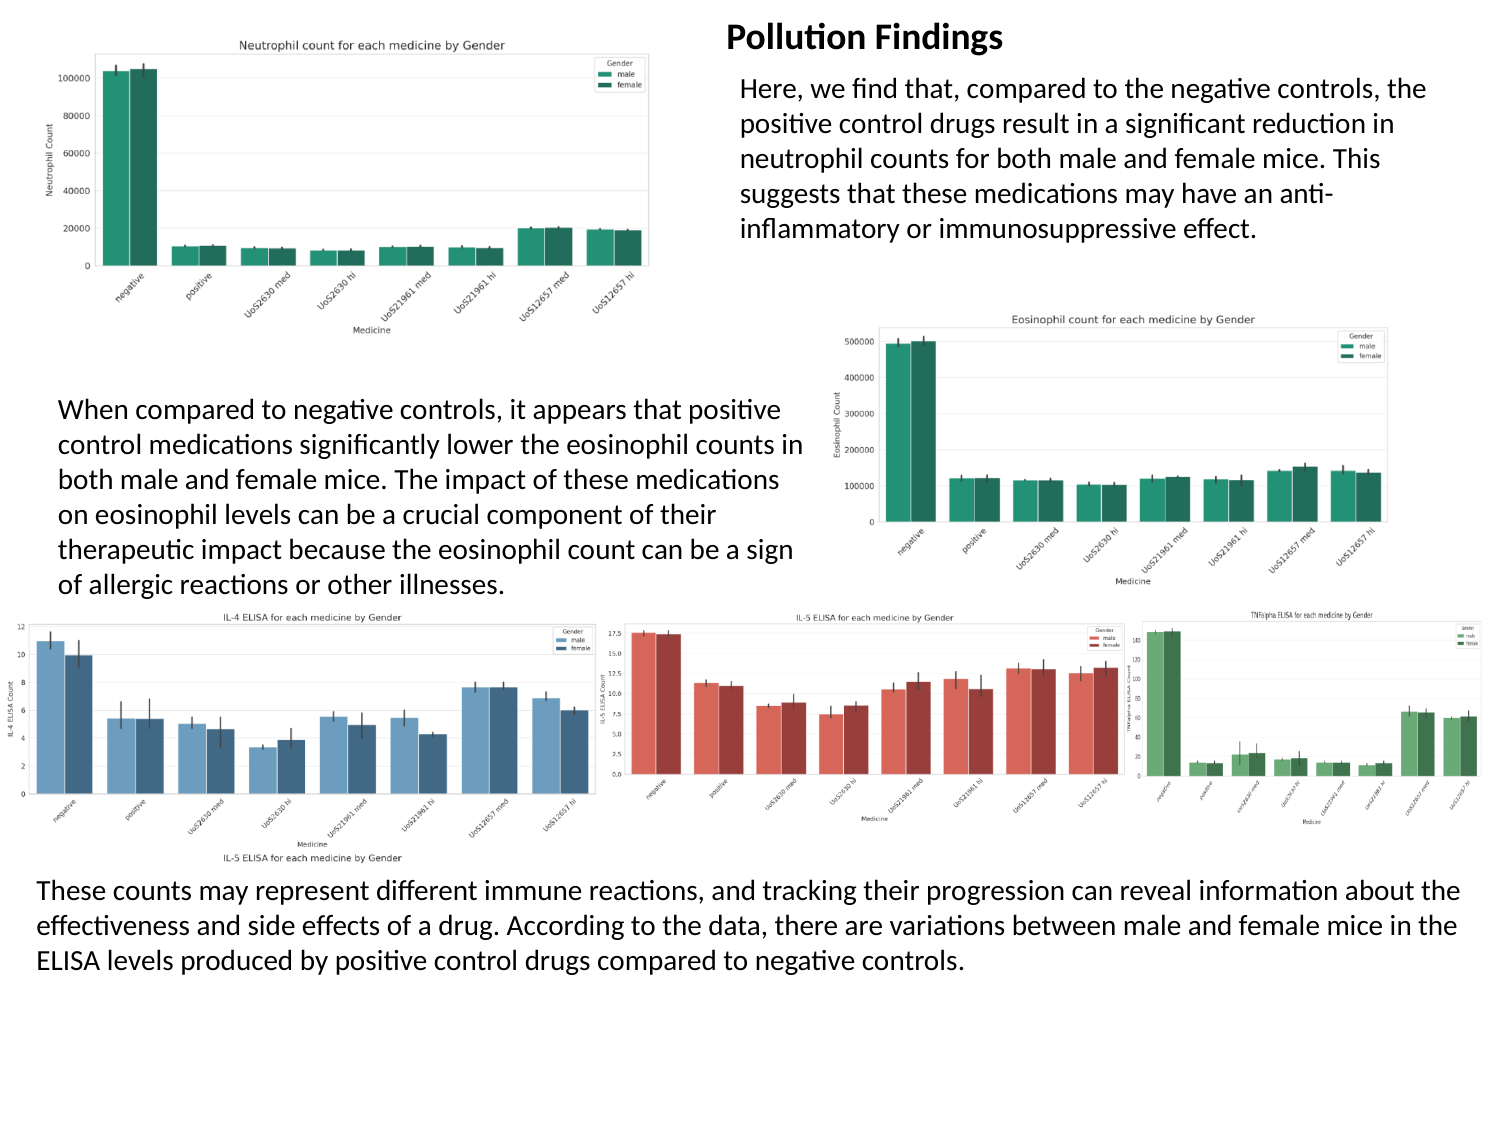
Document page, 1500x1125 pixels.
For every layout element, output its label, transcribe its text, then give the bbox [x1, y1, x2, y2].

text_box When compared to negative controls, it appears that positive control medications significantly lower the eosinophil counts in both male and female mice. The impact of these medications on eosinophil levels can be a crucial component of their therapeutic impact because the eosinophil count can be a sign of allergic reactions or other illnesses. [43, 383, 832, 608]
picture [43, 37, 651, 335]
picture [0, 606, 1483, 864]
text_box Here, we find that, compared to the negative controls, the positive control drugs result in a significant reduction in neutrophil counts for both male and female mice. This suggests that these medications may have an anti-inflammatory or immunosuppressive effect. [725, 62, 1450, 252]
text_box Pollution Findings [711, 4, 1019, 65]
picture [831, 312, 1391, 589]
text_box These counts may represent different immune reactions, and tracking their progression can reveal information about the effectiveness and side effects of a drug. According to the data, there are variations between male and female mice in the ELISA levels produced by positive control drugs compared to negative controls. [21, 863, 1482, 984]
